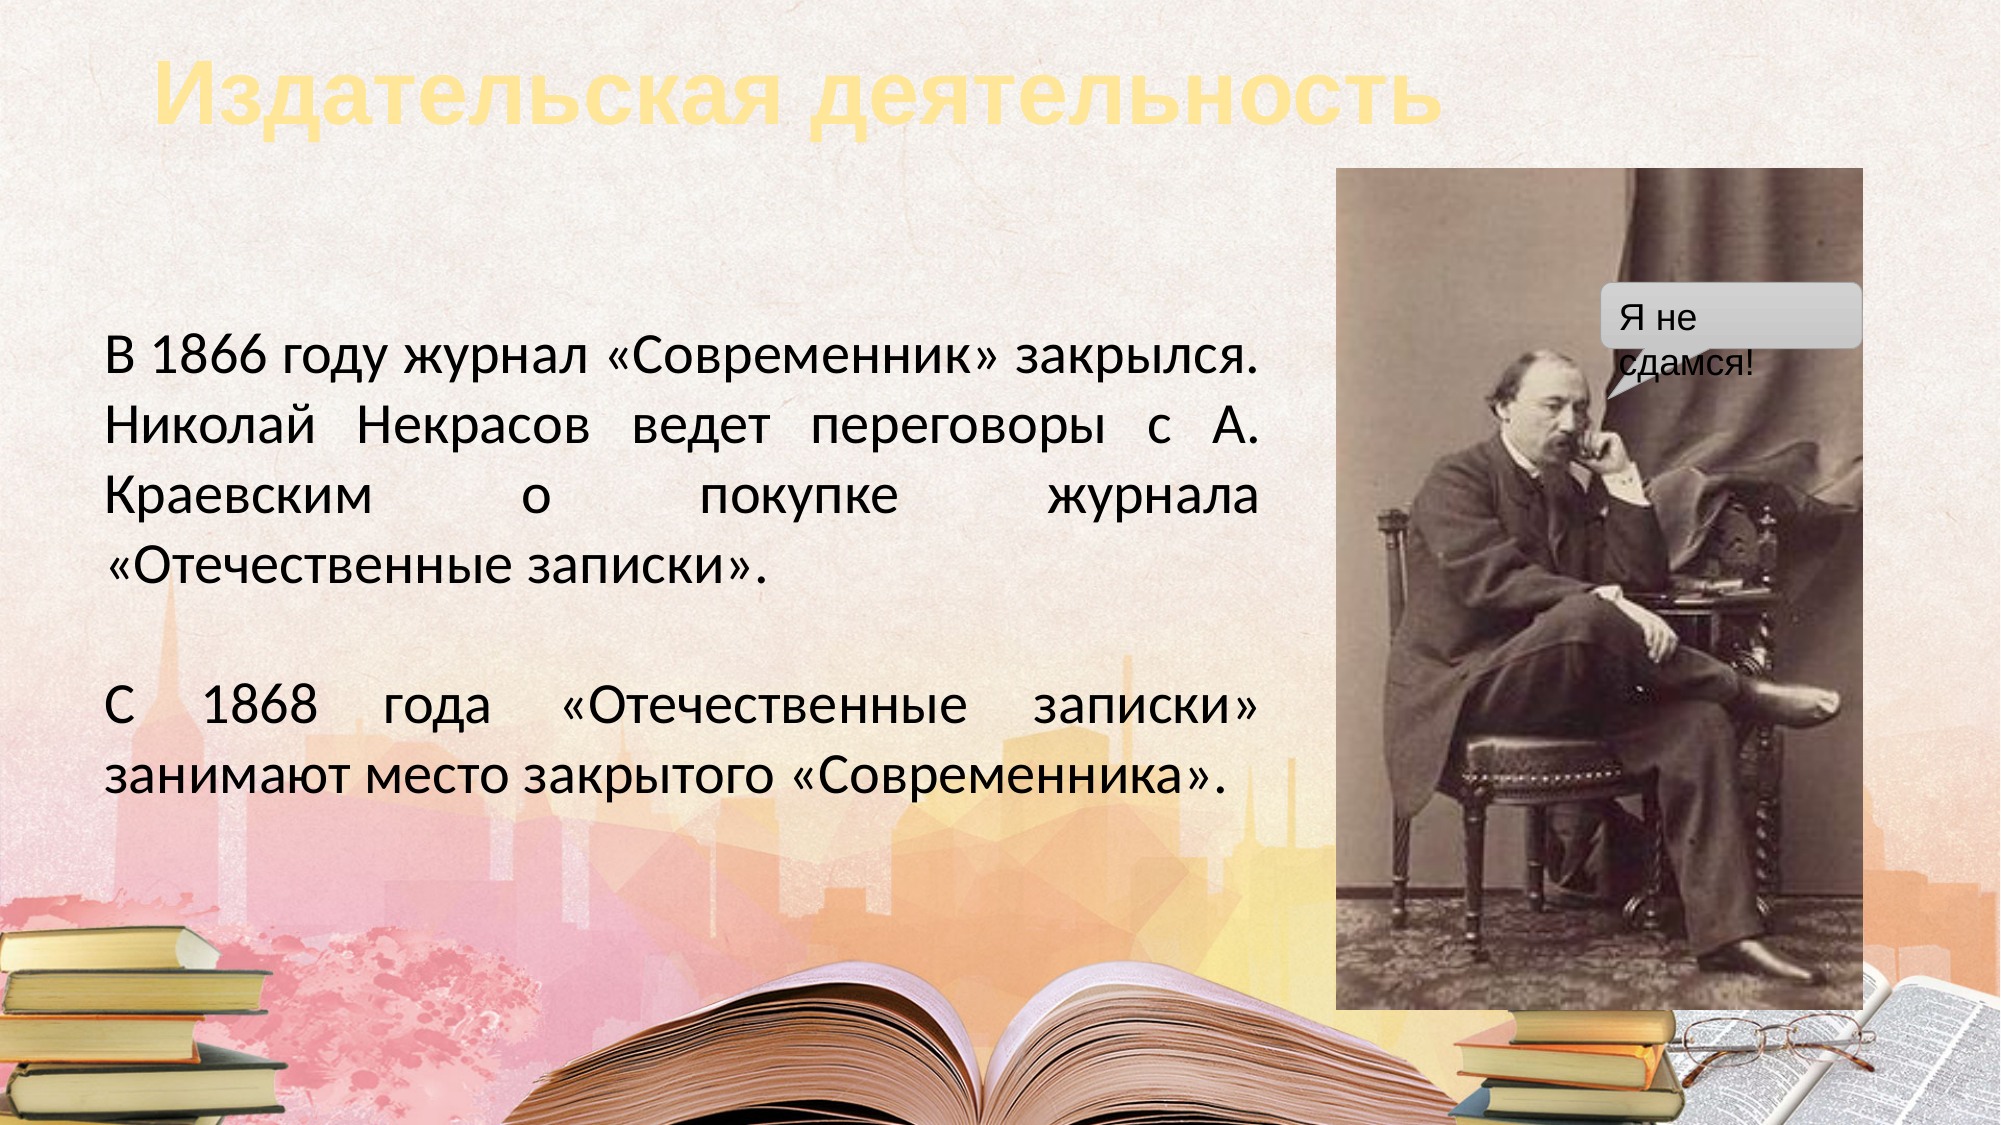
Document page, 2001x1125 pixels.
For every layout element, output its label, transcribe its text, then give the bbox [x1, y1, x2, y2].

title Издательская деятельность [137, 21, 1848, 169]
picture [0, 0, 2001, 1125]
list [1336, 168, 1863, 1010]
text_box В 1866 году журнал «Современник» закрылся. Николай Некрасов ведет переговоры с А. Краевским о покупке журнала «Отечественные записки». С 1868 года «Отечественные записки» занимают место закрытого «Современника». [89, 307, 1277, 813]
